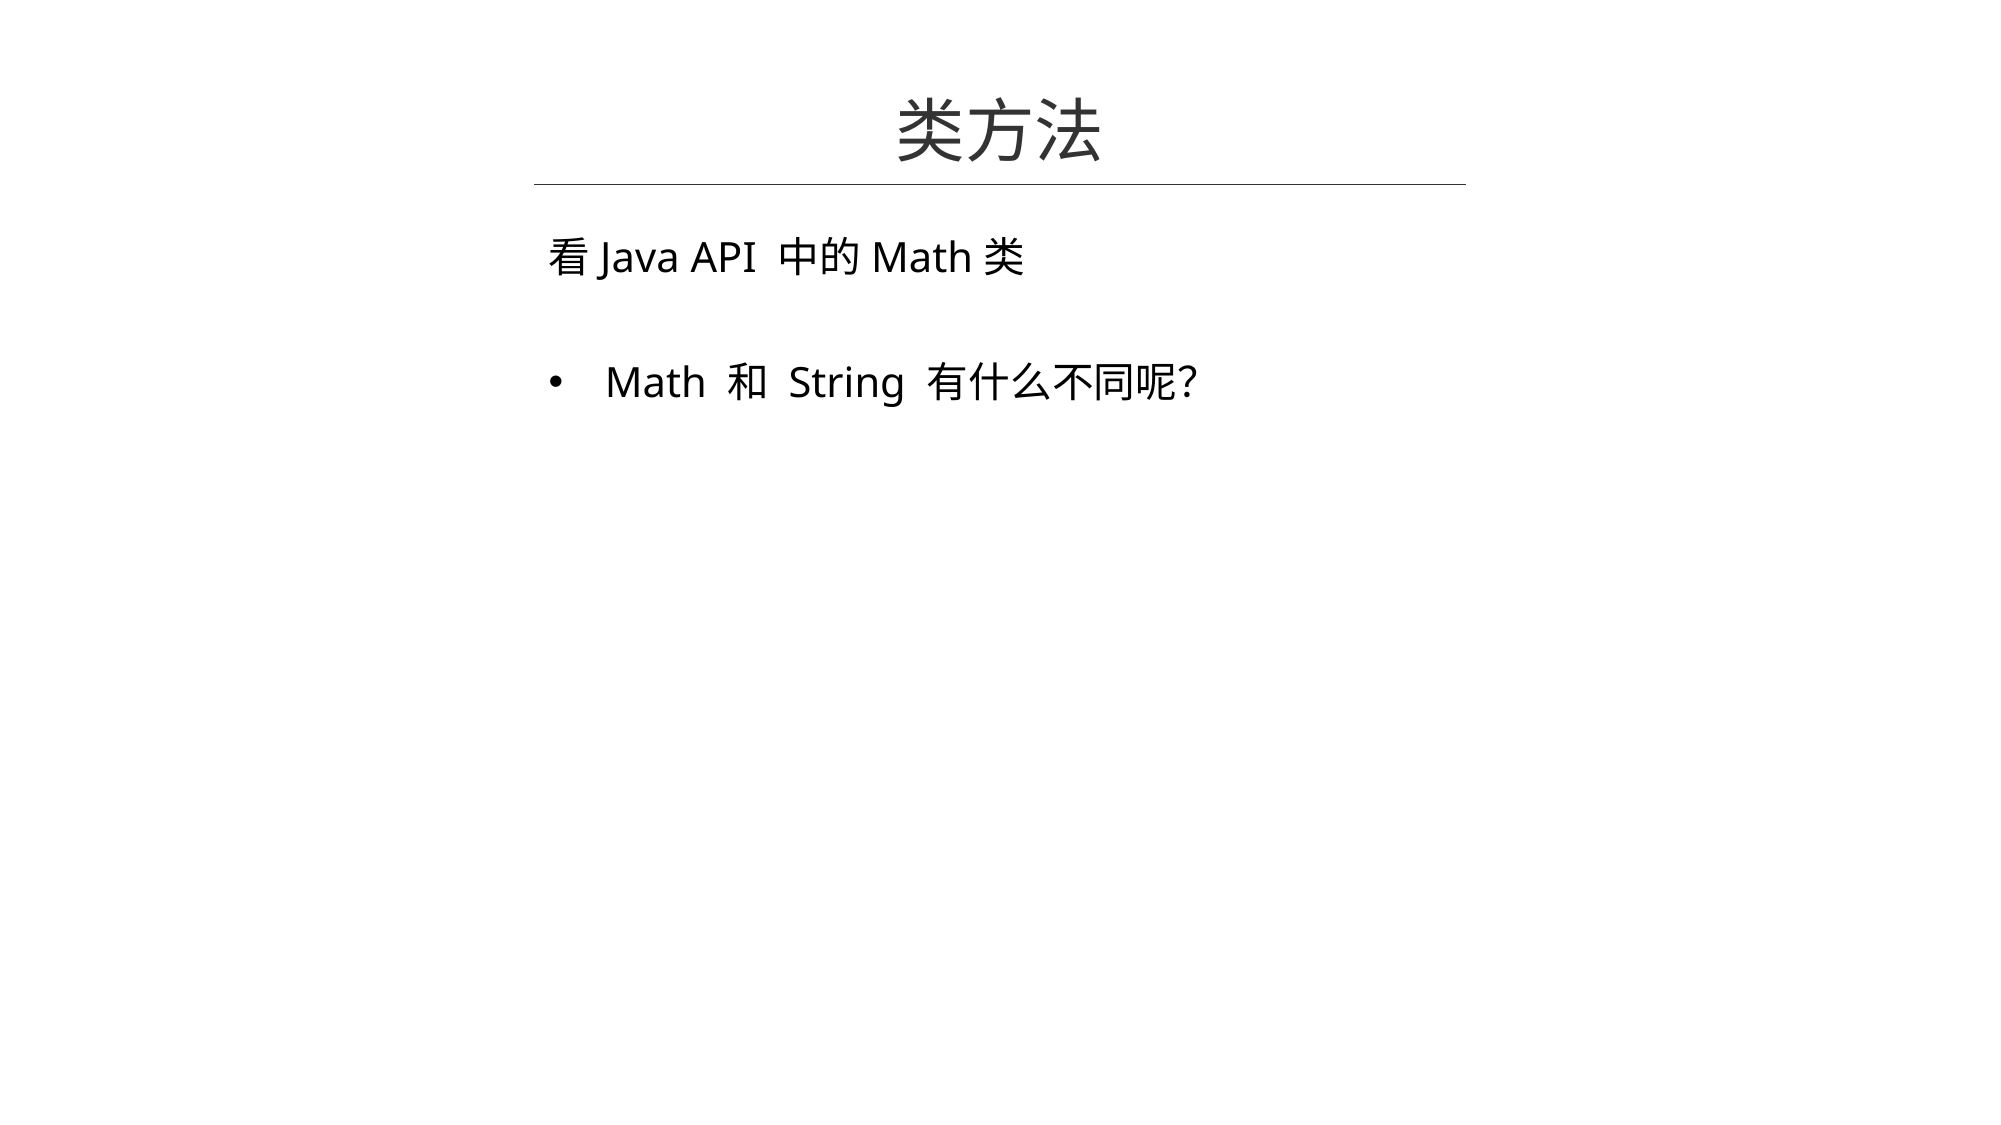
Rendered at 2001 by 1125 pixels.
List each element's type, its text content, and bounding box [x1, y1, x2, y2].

text_box 类方法 [629, 80, 1371, 179]
text_box 看Java API 中的Math类 Math 和 String 有什么不同呢？ [533, 223, 1681, 489]
